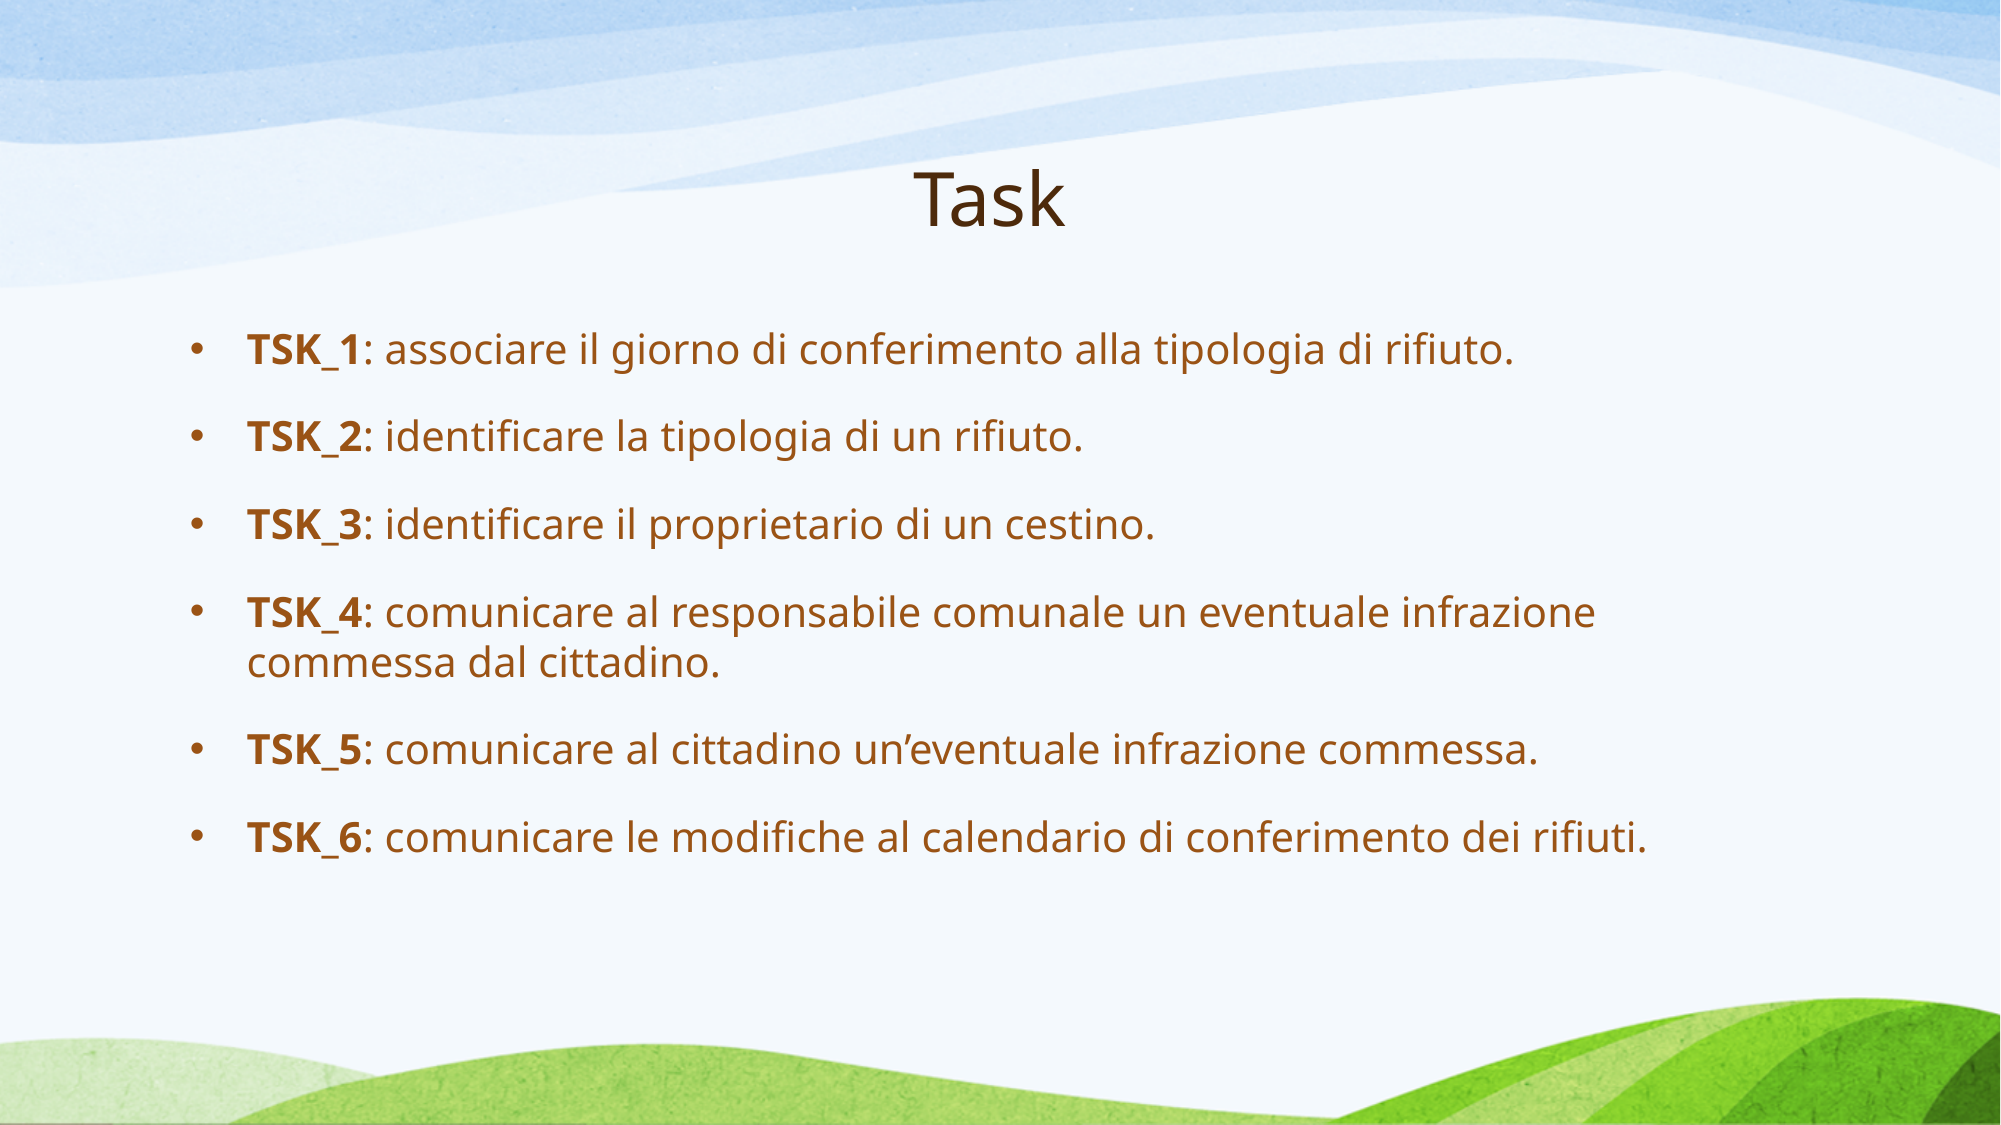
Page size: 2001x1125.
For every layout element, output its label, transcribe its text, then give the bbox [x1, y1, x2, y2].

title Task [174, 50, 1825, 250]
picture [0, 0, 2001, 1125]
list TSK_1: associare il giorno di conferimento alla tipologia di rifiuto. TSK_2: identificare la tipologia di un rifiuto. TSK_3: identificare il proprietario di un cestino. TSK_4: comunicare al responsabile comunale un eventuale infrazione commessa dal cittadino. TSK_5: comunicare al cittadino un’eventuale infrazione commessa. TSK_6: comunicare le modifiche al calendario di conferimento dei rifiuti. [174, 315, 1825, 989]
